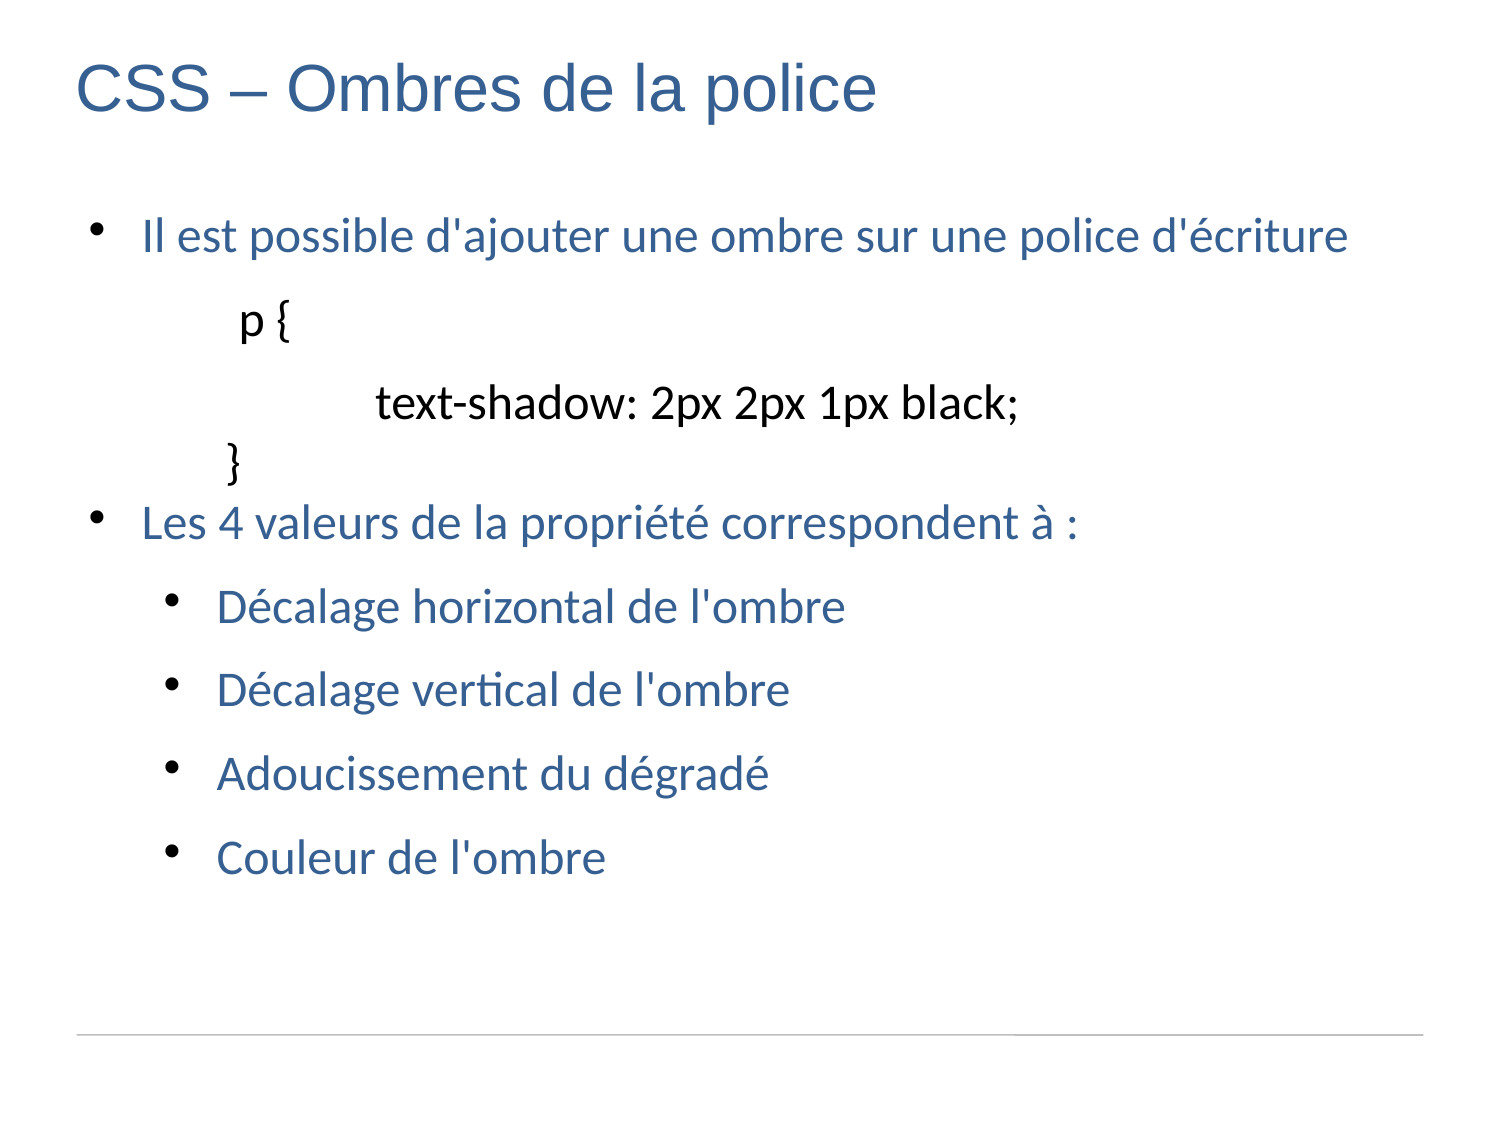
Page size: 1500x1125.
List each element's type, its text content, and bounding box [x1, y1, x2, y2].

text_box Il est possible d'ajouter une ombre sur une police d'écriture p { text-shadow: 2px 2px 1px black; } Les 4 valeurs de la propriété correspondent à : Décalage horizontal de l'ombre Décalage vertical de l'ombre Adoucissement du dégradé Couleur de l'ombre [75, 202, 1425, 1007]
text_box CSS – Ombres de la police [75, 45, 1425, 202]
